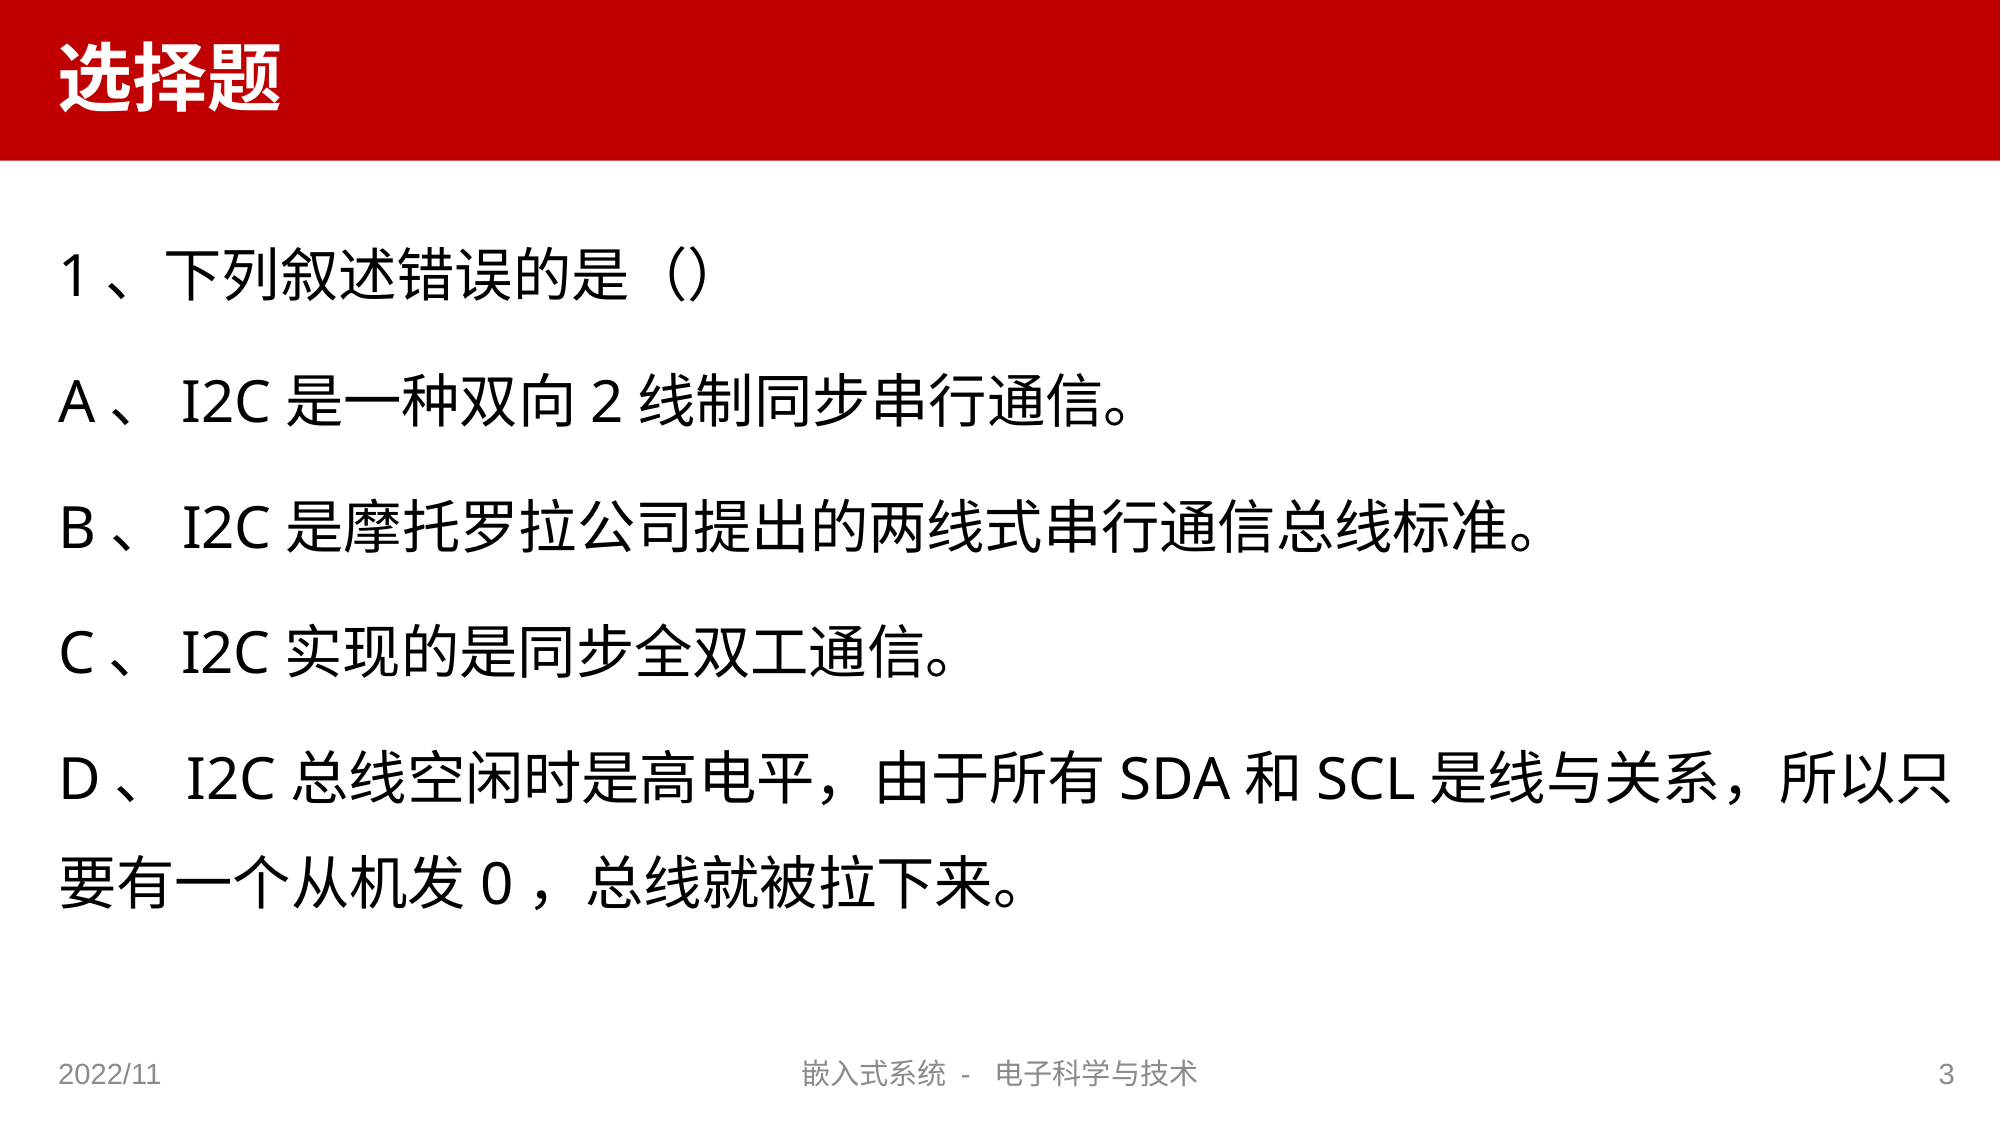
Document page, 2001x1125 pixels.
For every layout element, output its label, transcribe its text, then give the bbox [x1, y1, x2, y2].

slide_number 2022/11 [43, 1042, 494, 1103]
list 1、下列叙述错误的是（） A、I2C是一种双向2线制同步串行通信。 B、I2C是摩托罗拉公司提出的两线式串行通信总线标准。 C、I2C实现的是同步全双工通信。 D、I2C总线空闲时是高电平，由于所有SDA和SCL是线与关系，所以只要有一个从机发0，总线就被拉下来。 [43, 196, 1970, 1024]
footer 嵌入式系统 - 电子科学与技术 [662, 1042, 1338, 1103]
slide_number 3 [1519, 1042, 1970, 1103]
title 选择题 [42, 19, 1768, 144]
